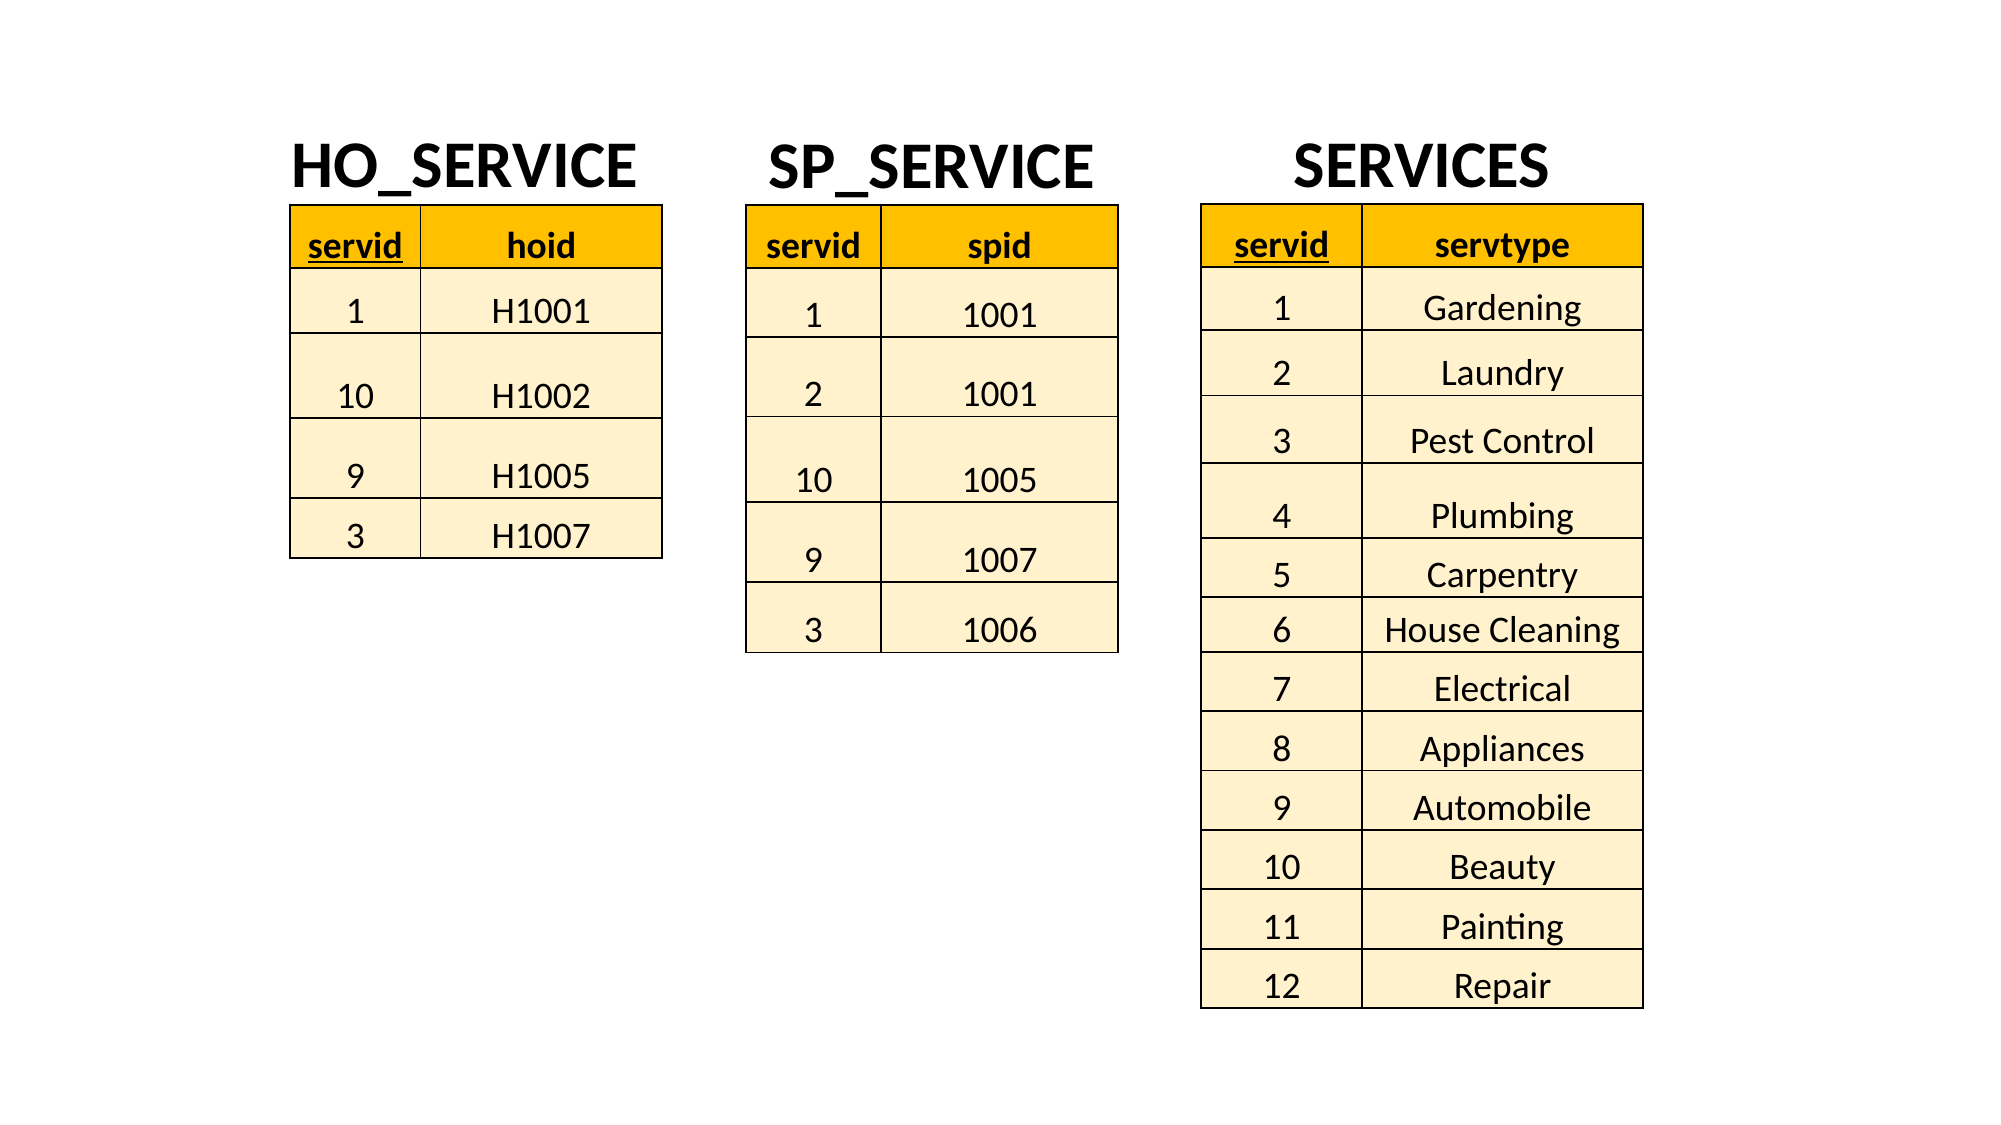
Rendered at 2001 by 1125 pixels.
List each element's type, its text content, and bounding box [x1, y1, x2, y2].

table_cell Automobile [1363, 771, 1642, 829]
table_cell 3 [1202, 396, 1361, 462]
table_cell 1001 [882, 338, 1117, 416]
table_cell 9 [291, 419, 420, 497]
table_cell Electrical [1363, 653, 1642, 710]
table_cell H1005 [421, 419, 661, 497]
table_cell 1007 [882, 503, 1117, 581]
table_cell 9 [1202, 771, 1361, 829]
table_cell 3 [291, 499, 420, 557]
table_header HO_SERVICE [290, 113, 662, 204]
table_cell servid [291, 206, 420, 267]
table_cell H1002 [421, 334, 661, 417]
table_cell 1005 [882, 417, 1117, 501]
table_cell 4 [1202, 464, 1361, 537]
table_cell House Cleaning [1363, 598, 1642, 651]
table_cell 2 [747, 338, 880, 416]
table_cell 1 [1202, 268, 1361, 329]
table_header SP_SERVICE [746, 123, 1118, 204]
table_cell Carpentry [1363, 539, 1642, 596]
table_cell servid [747, 206, 880, 267]
table_cell 10 [1202, 831, 1361, 888]
table_cell Plumbing [1363, 464, 1642, 537]
table_cell Painting [1363, 890, 1642, 948]
table_cell 1 [747, 269, 880, 336]
table_cell 10 [747, 417, 880, 501]
table_cell 1006 [882, 583, 1117, 652]
table_cell 7 [1202, 653, 1361, 710]
table_cell Beauty [1363, 831, 1642, 888]
table_cell servid [1202, 205, 1361, 266]
table_cell 1 [291, 269, 420, 332]
table_cell hoid [421, 206, 661, 267]
table_cell 5 [1202, 539, 1361, 596]
table_cell Gardening [1363, 268, 1642, 329]
table_cell 12 [1202, 950, 1361, 1007]
table_cell 8 [1202, 712, 1361, 770]
table_cell Pest Control [1363, 396, 1642, 462]
table_cell 3 [747, 583, 880, 652]
table_cell 6 [1202, 598, 1361, 651]
table_cell Laundry [1363, 331, 1642, 395]
table_cell Appliances [1363, 712, 1642, 770]
table_cell 2 [1202, 331, 1361, 395]
table_cell Repair [1363, 950, 1642, 1007]
table_cell 9 [747, 503, 880, 581]
table_cell 1001 [882, 269, 1117, 336]
table_header SERVICES [1201, 123, 1643, 203]
table_cell spid [882, 206, 1117, 267]
table_cell H1007 [421, 499, 661, 557]
table_cell 11 [1202, 890, 1361, 948]
table_cell servtype [1363, 205, 1642, 266]
table_cell H1001 [421, 269, 661, 332]
table_cell 10 [291, 334, 420, 417]
